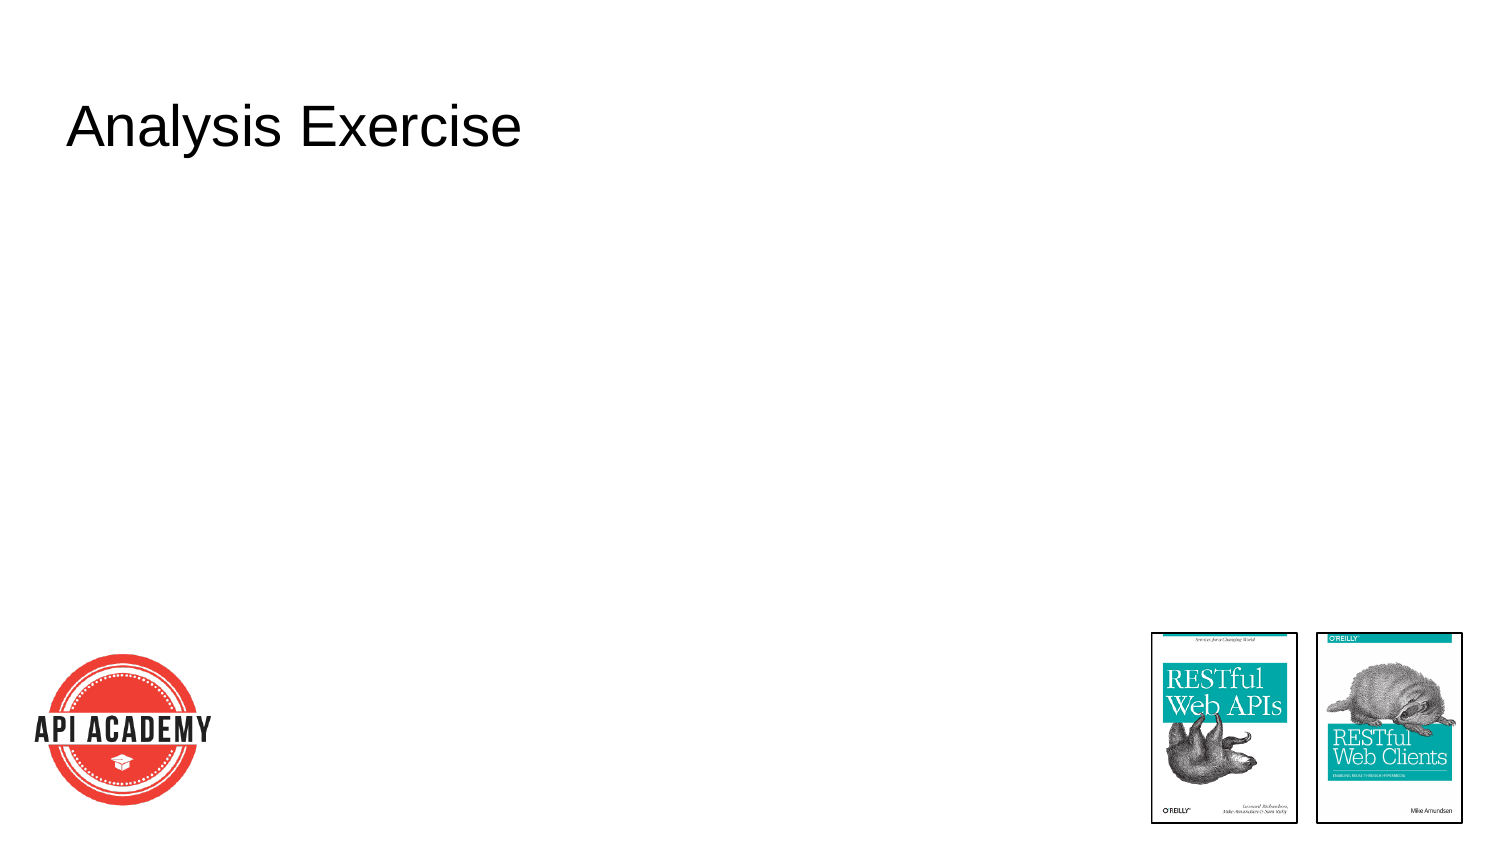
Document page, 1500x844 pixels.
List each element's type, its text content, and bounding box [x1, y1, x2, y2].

title Analysis Exercise [51, 72, 1449, 167]
picture [1152, 634, 1296, 822]
picture [1318, 634, 1461, 822]
picture [32, 638, 212, 818]
